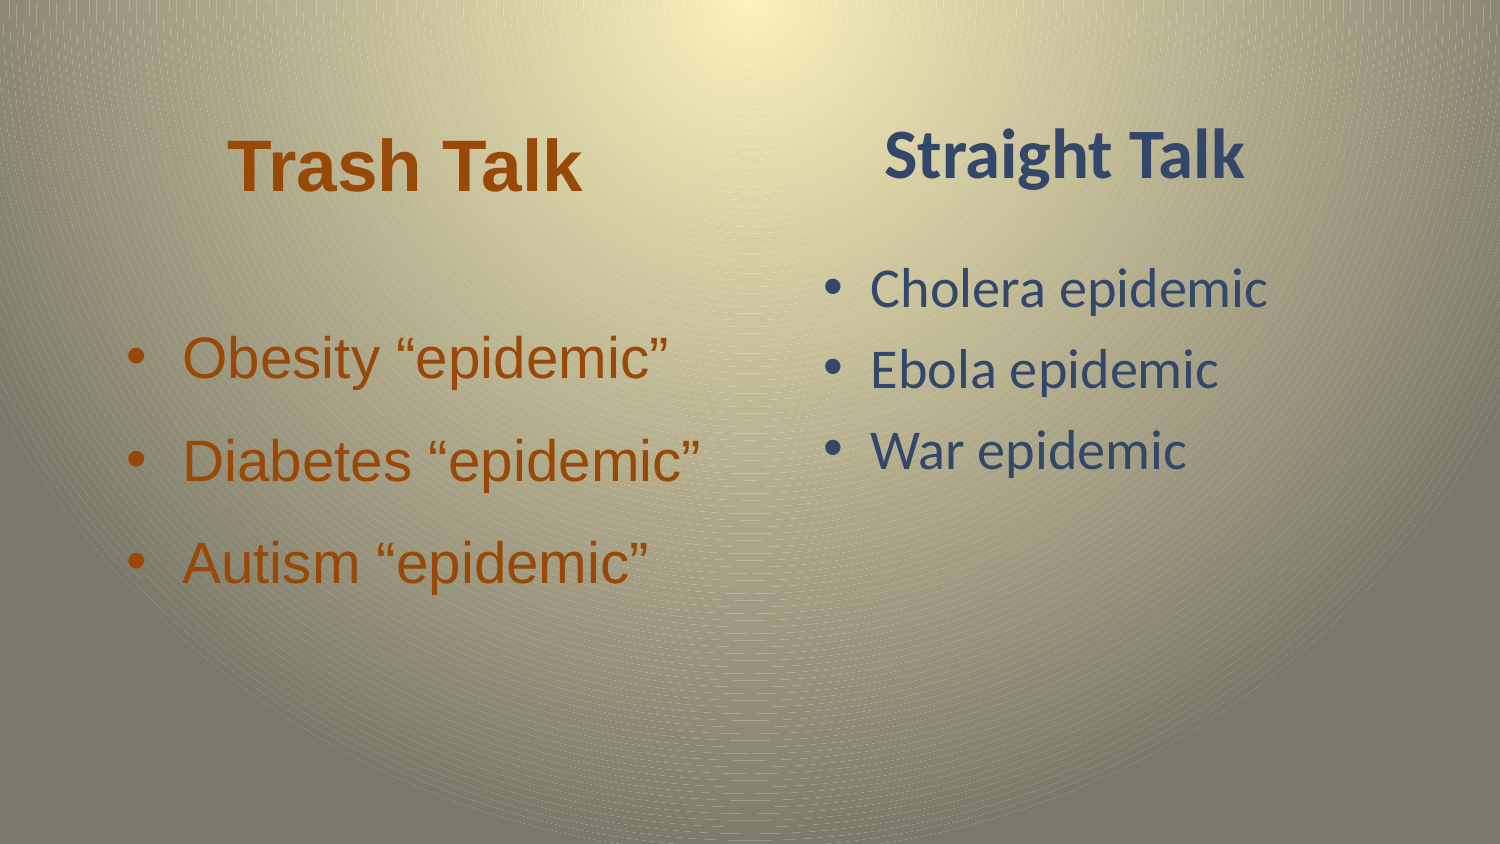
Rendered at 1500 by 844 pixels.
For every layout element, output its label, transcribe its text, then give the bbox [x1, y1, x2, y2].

text_box Straight Talk Cholera epidemic Ebola epidemic War epidemic [808, 100, 1321, 489]
list Trash Talk Obesity “epidemic” Diabetes “epidemic” Autism “epidemic” [111, 111, 721, 765]
